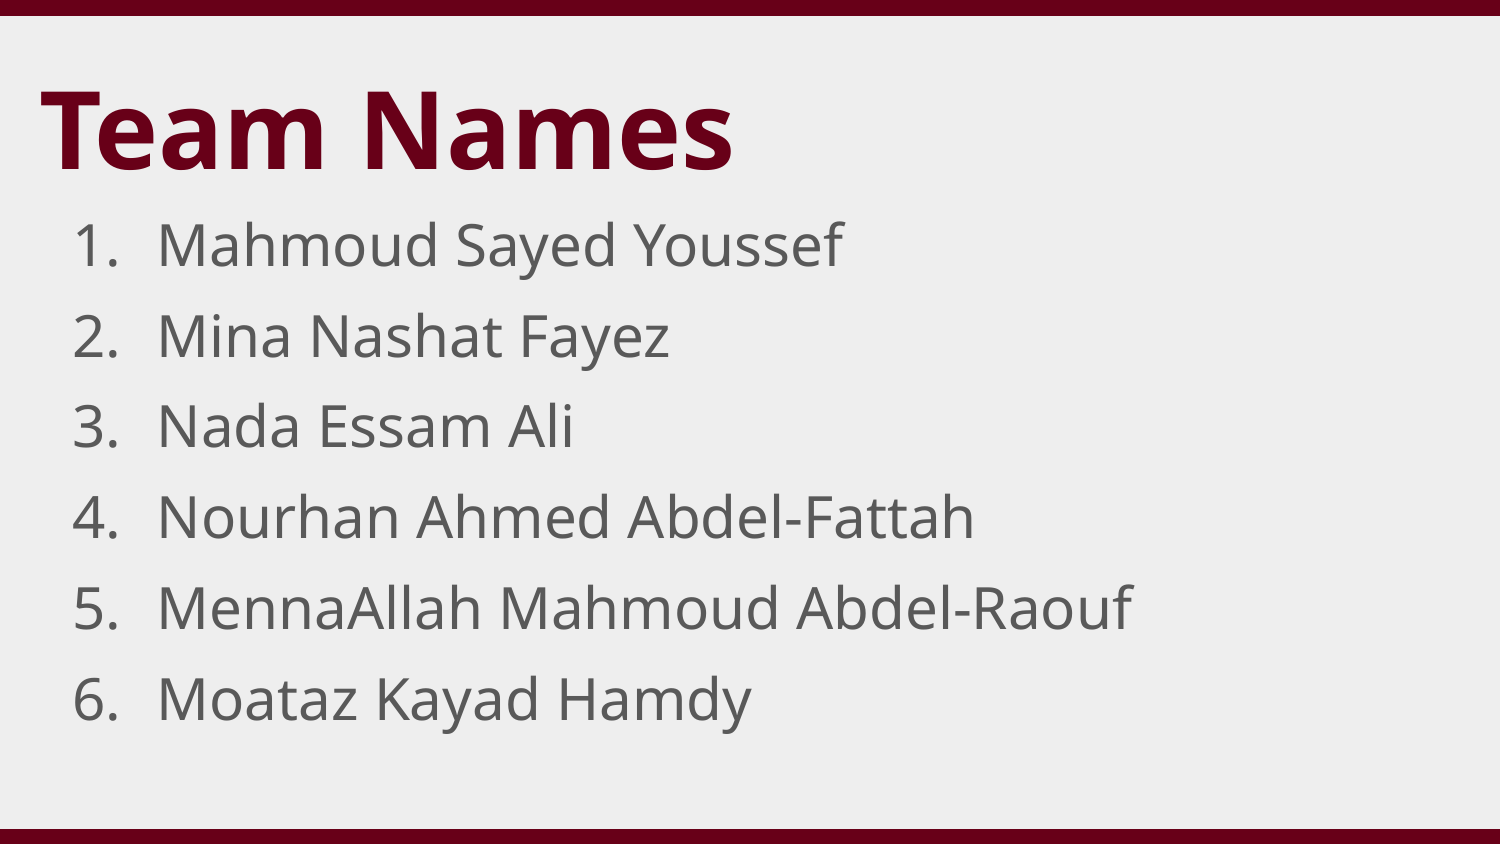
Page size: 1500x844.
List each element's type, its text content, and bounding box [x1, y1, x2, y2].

subtitle Mahmoud Sayed Youssef Mina Nashat Fayez Nada Essam Ali Nourhan Ahmed Abdel-Fattah MennaAllah Mahmoud Abdel-Raouf Moataz Kayad Hamdy [51, 192, 1449, 757]
title Team Names [24, 56, 1422, 207]
